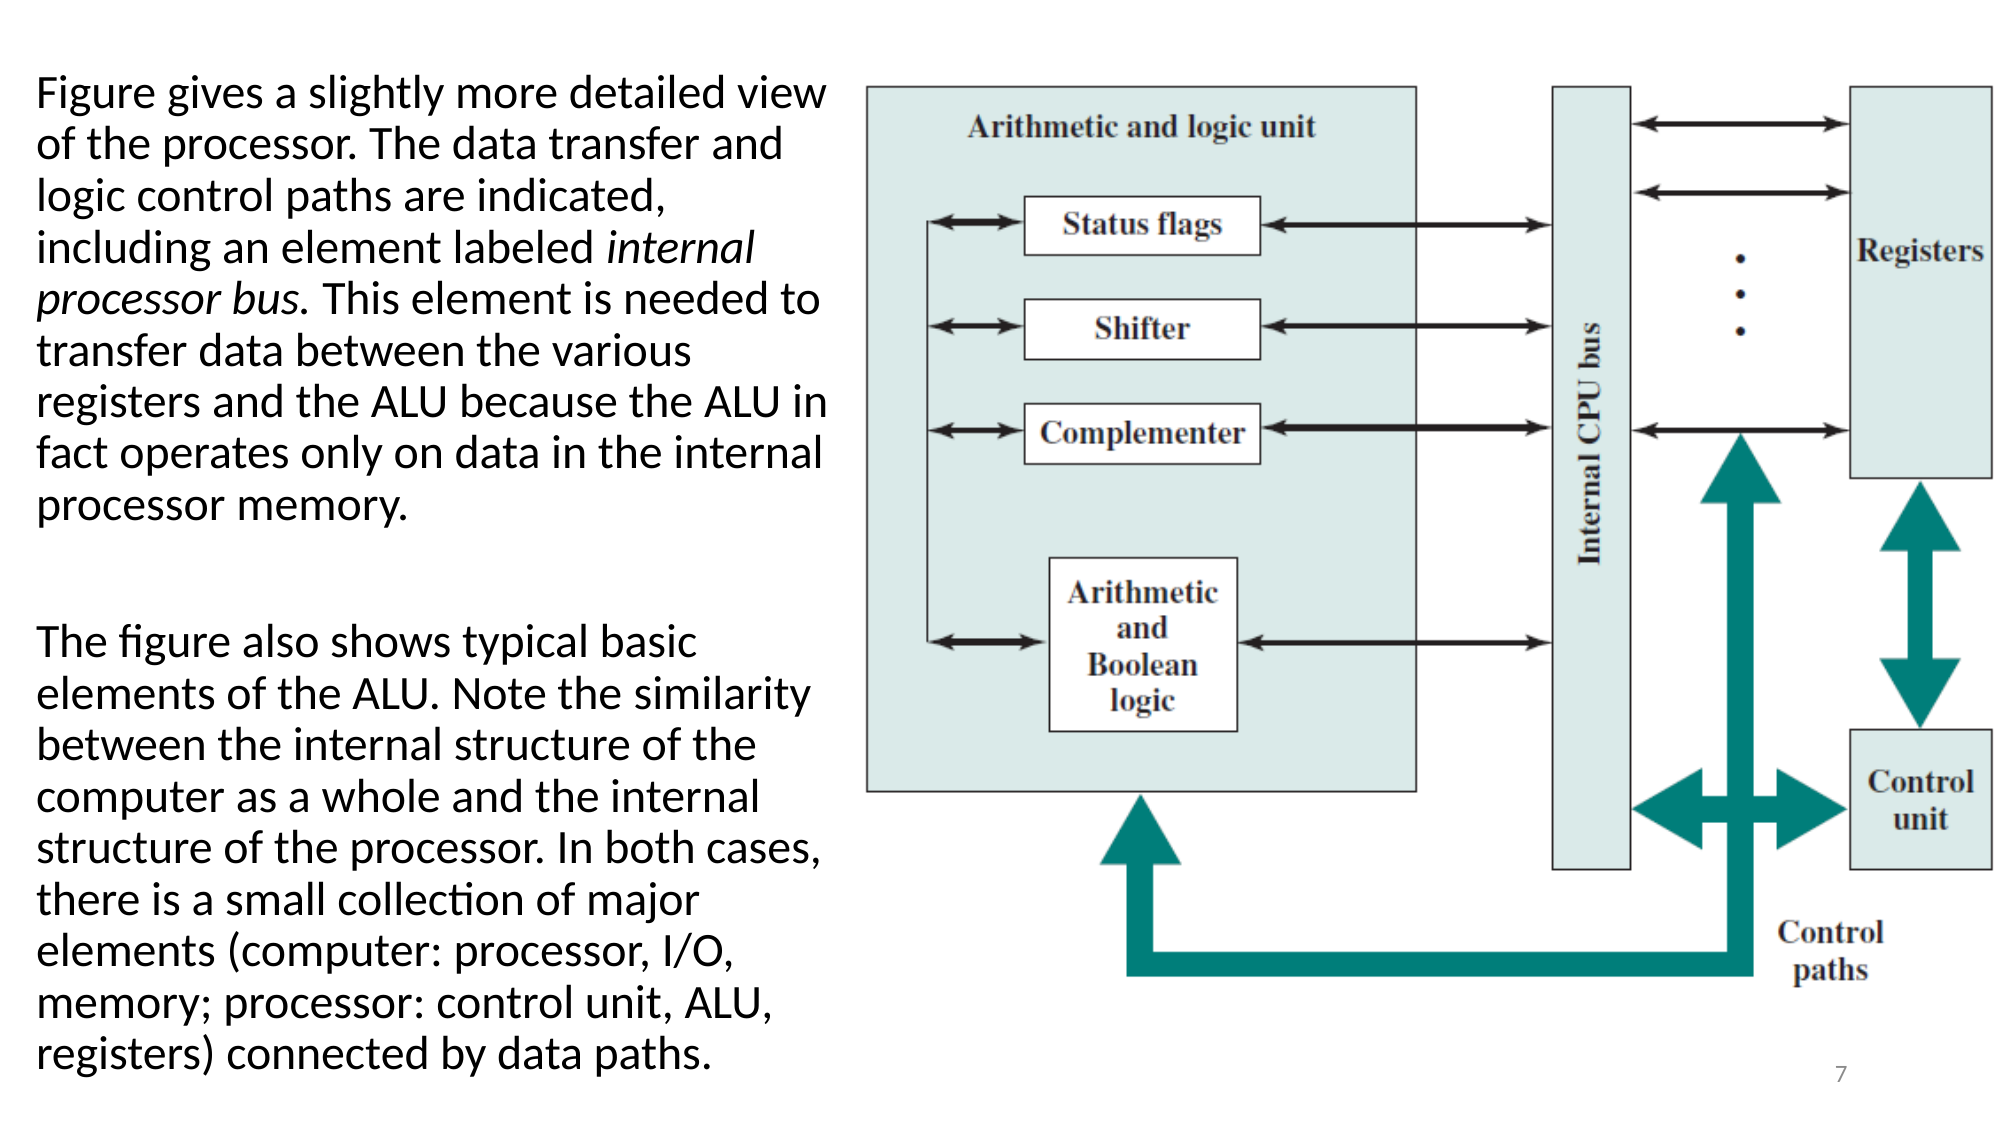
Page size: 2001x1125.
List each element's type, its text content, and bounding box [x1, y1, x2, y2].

picture [863, 81, 2000, 991]
list Figure gives a slightly more detailed view of the processor. The data transfer and logic control paths are indicated, including an element labeled internal processor bus. This element is needed to transfer data between the various registers and the ALU because the ALU in fact operates only on data in the internal processor memory. The figure also shows typical basic elements of the ALU. Note the similarity between the internal structure of the computer as a whole and the internal structure of the processor. In both cases, there is a small collection of major elements (computer: processor, I/O, memory; processor: control unit, ALU, registers) connected by data paths. [21, 59, 864, 1099]
slide_number 7 [1412, 1042, 1863, 1103]
